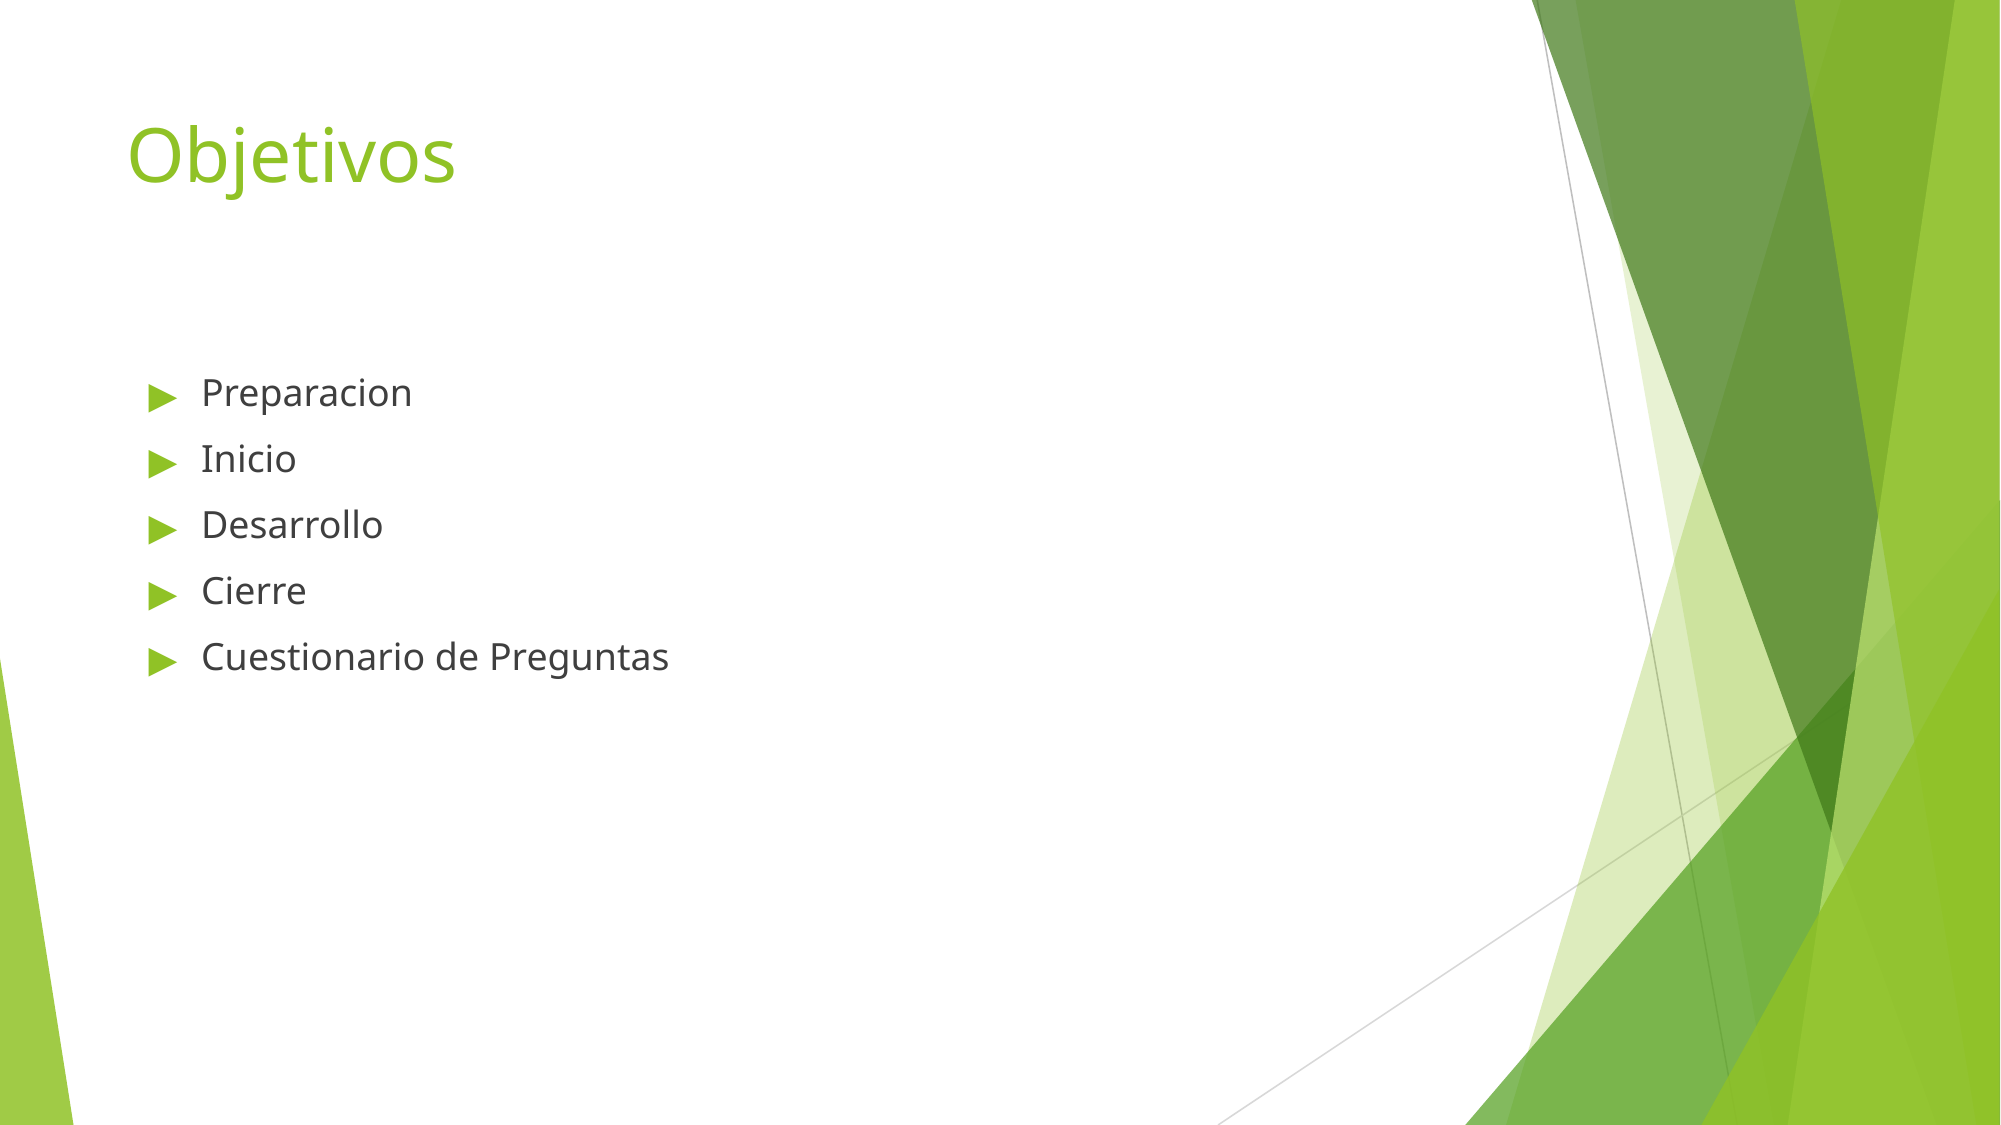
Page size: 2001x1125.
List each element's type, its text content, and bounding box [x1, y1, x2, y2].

title Objetivos [111, 99, 1522, 317]
list Preparacion Inicio Desarrollo Cierre Cuestionario de Preguntas [111, 354, 1522, 992]
